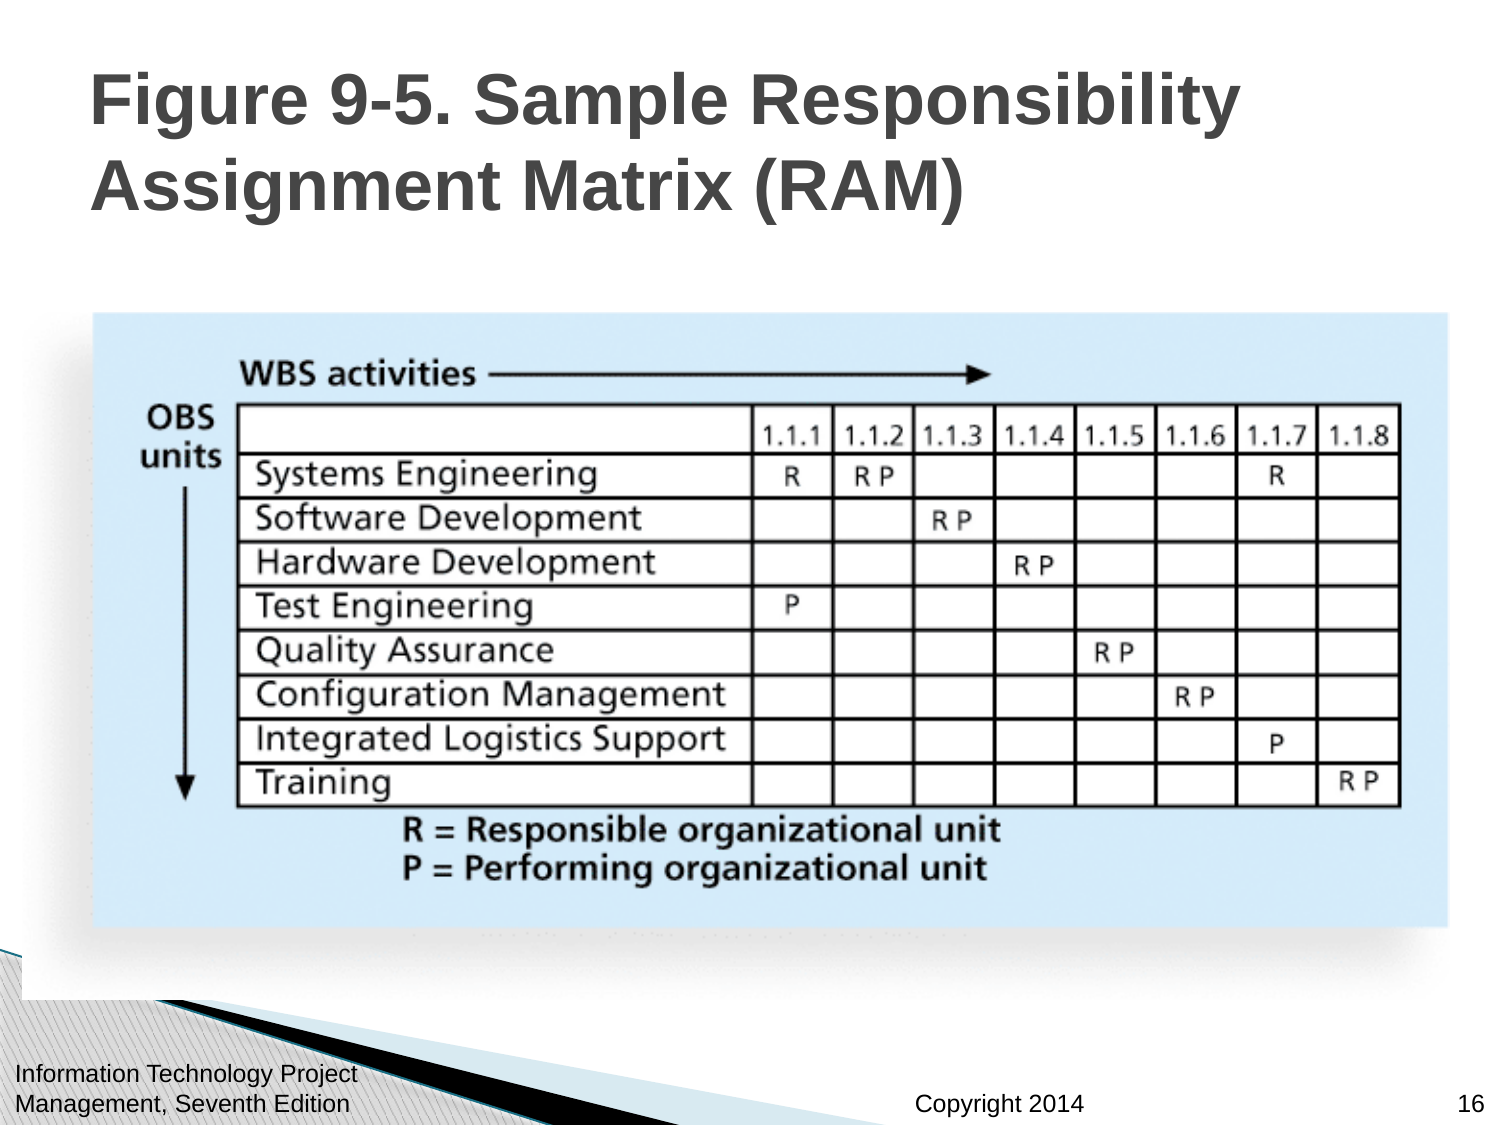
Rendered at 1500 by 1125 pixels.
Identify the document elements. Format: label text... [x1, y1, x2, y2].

title Figure 9-5. Sample Responsibility Assignment Matrix (RAM) [75, 45, 1425, 233]
picture [22, 312, 1451, 1000]
footer Information Technology Project Management, Seventh Edition [0, 1065, 425, 1125]
slide_number 16 [1408, 1065, 1500, 1125]
